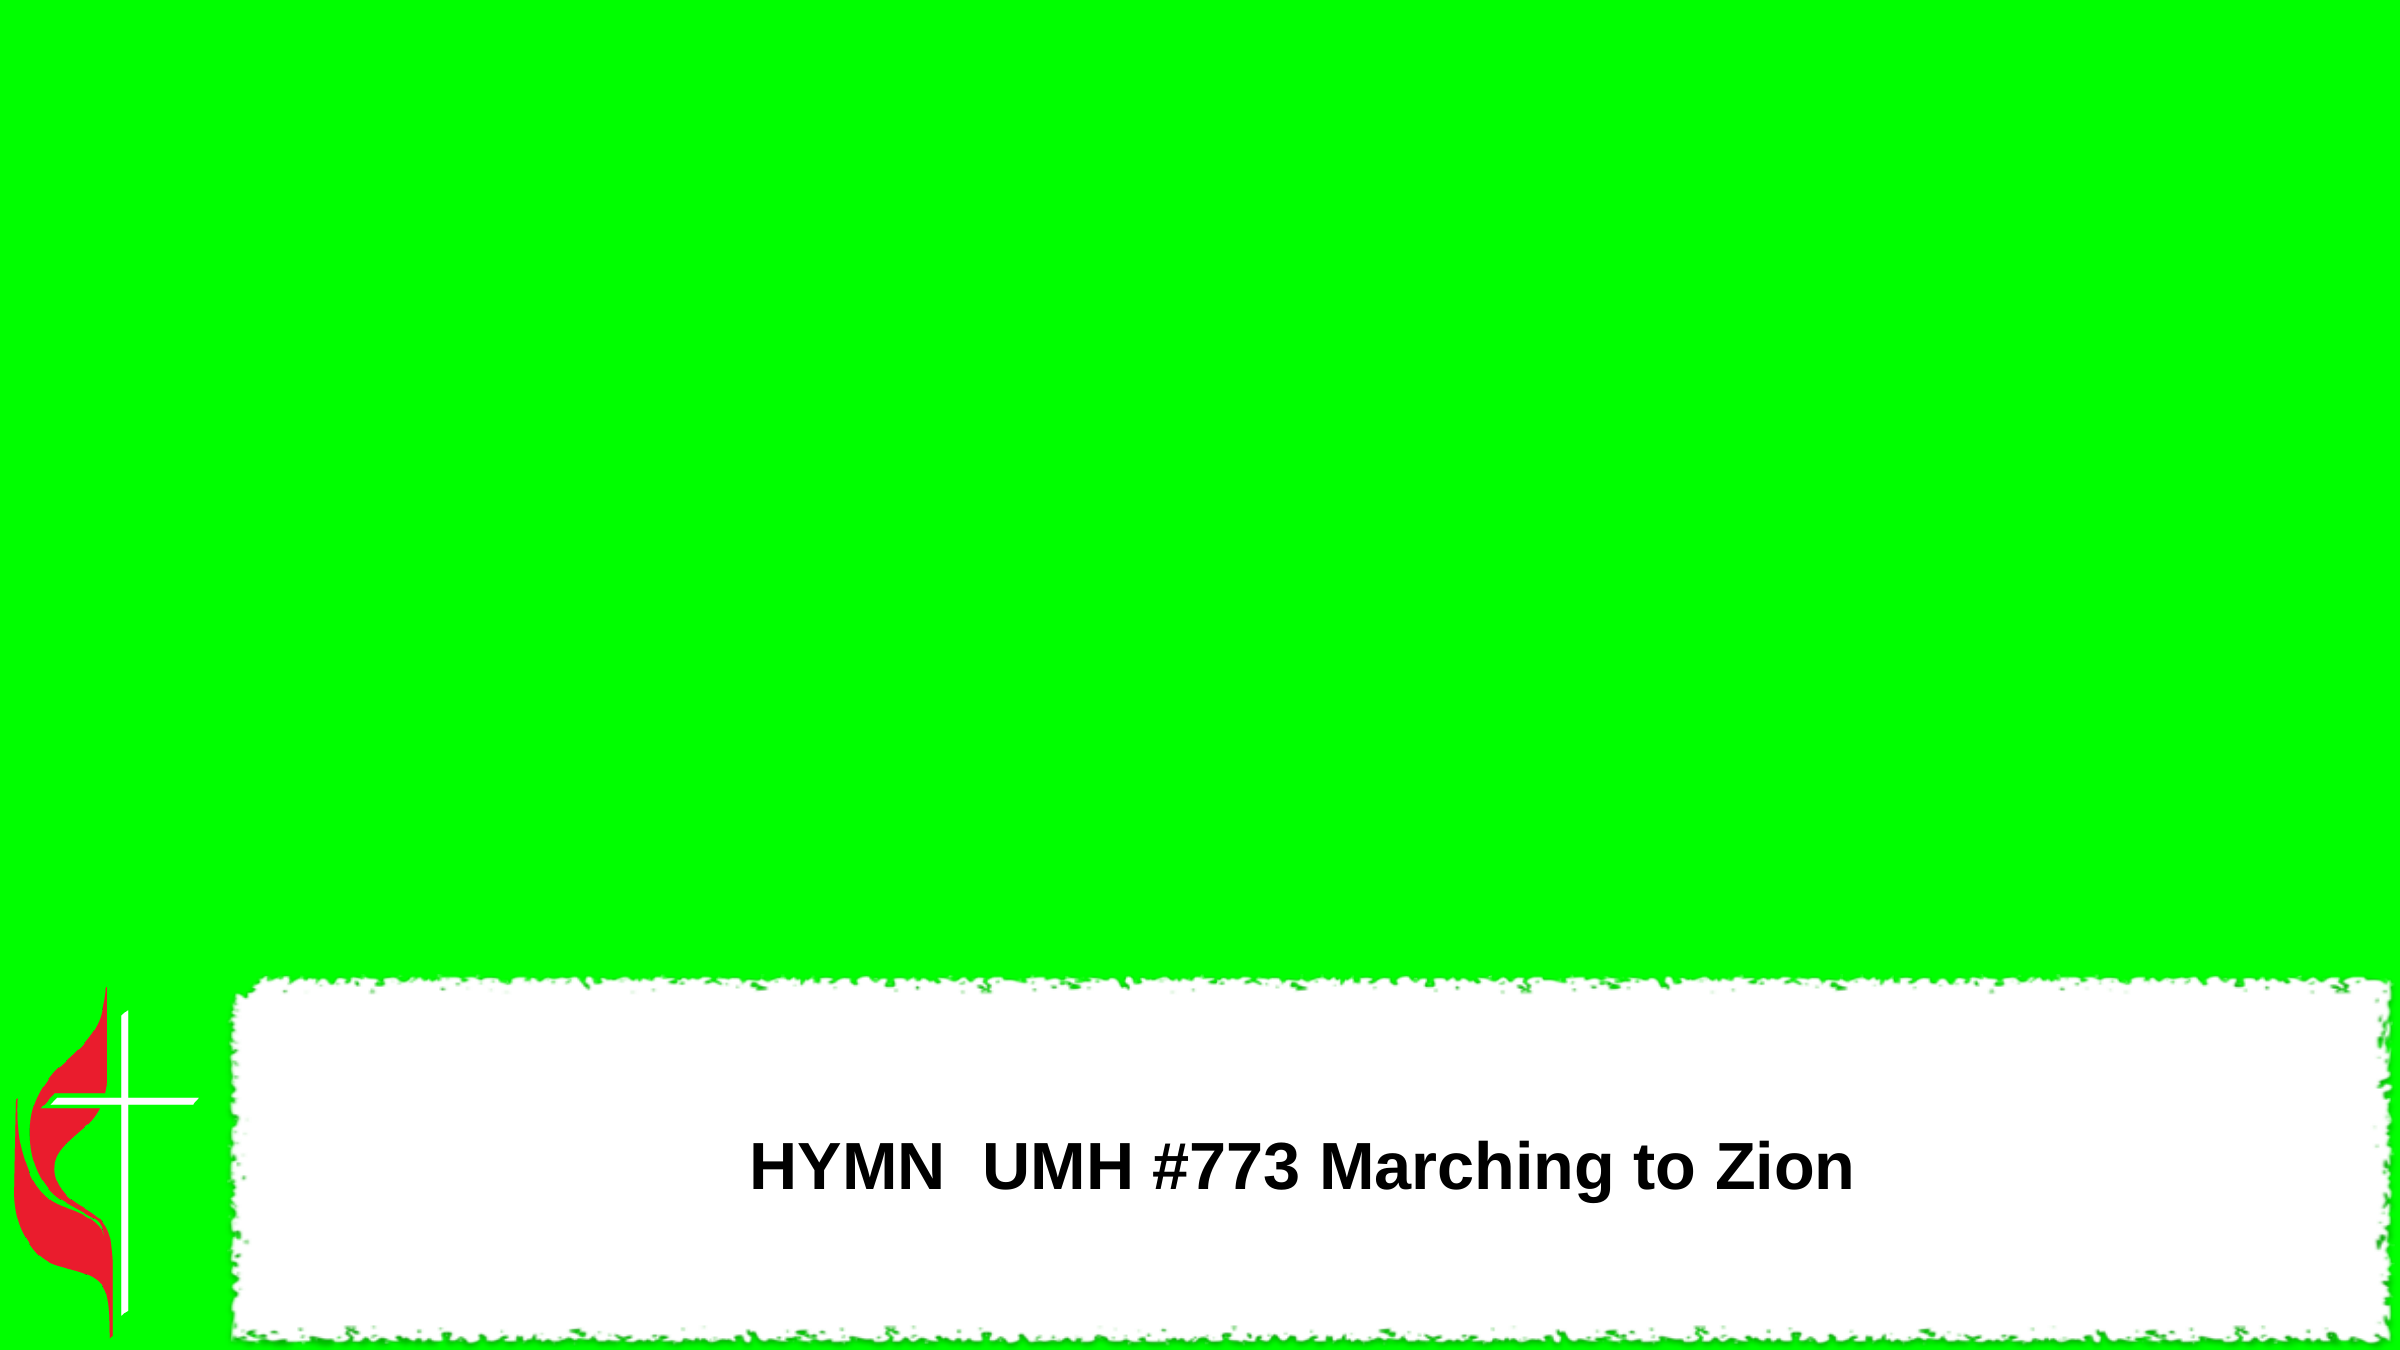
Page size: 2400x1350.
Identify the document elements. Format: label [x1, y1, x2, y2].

picture [0, 974, 2400, 1350]
